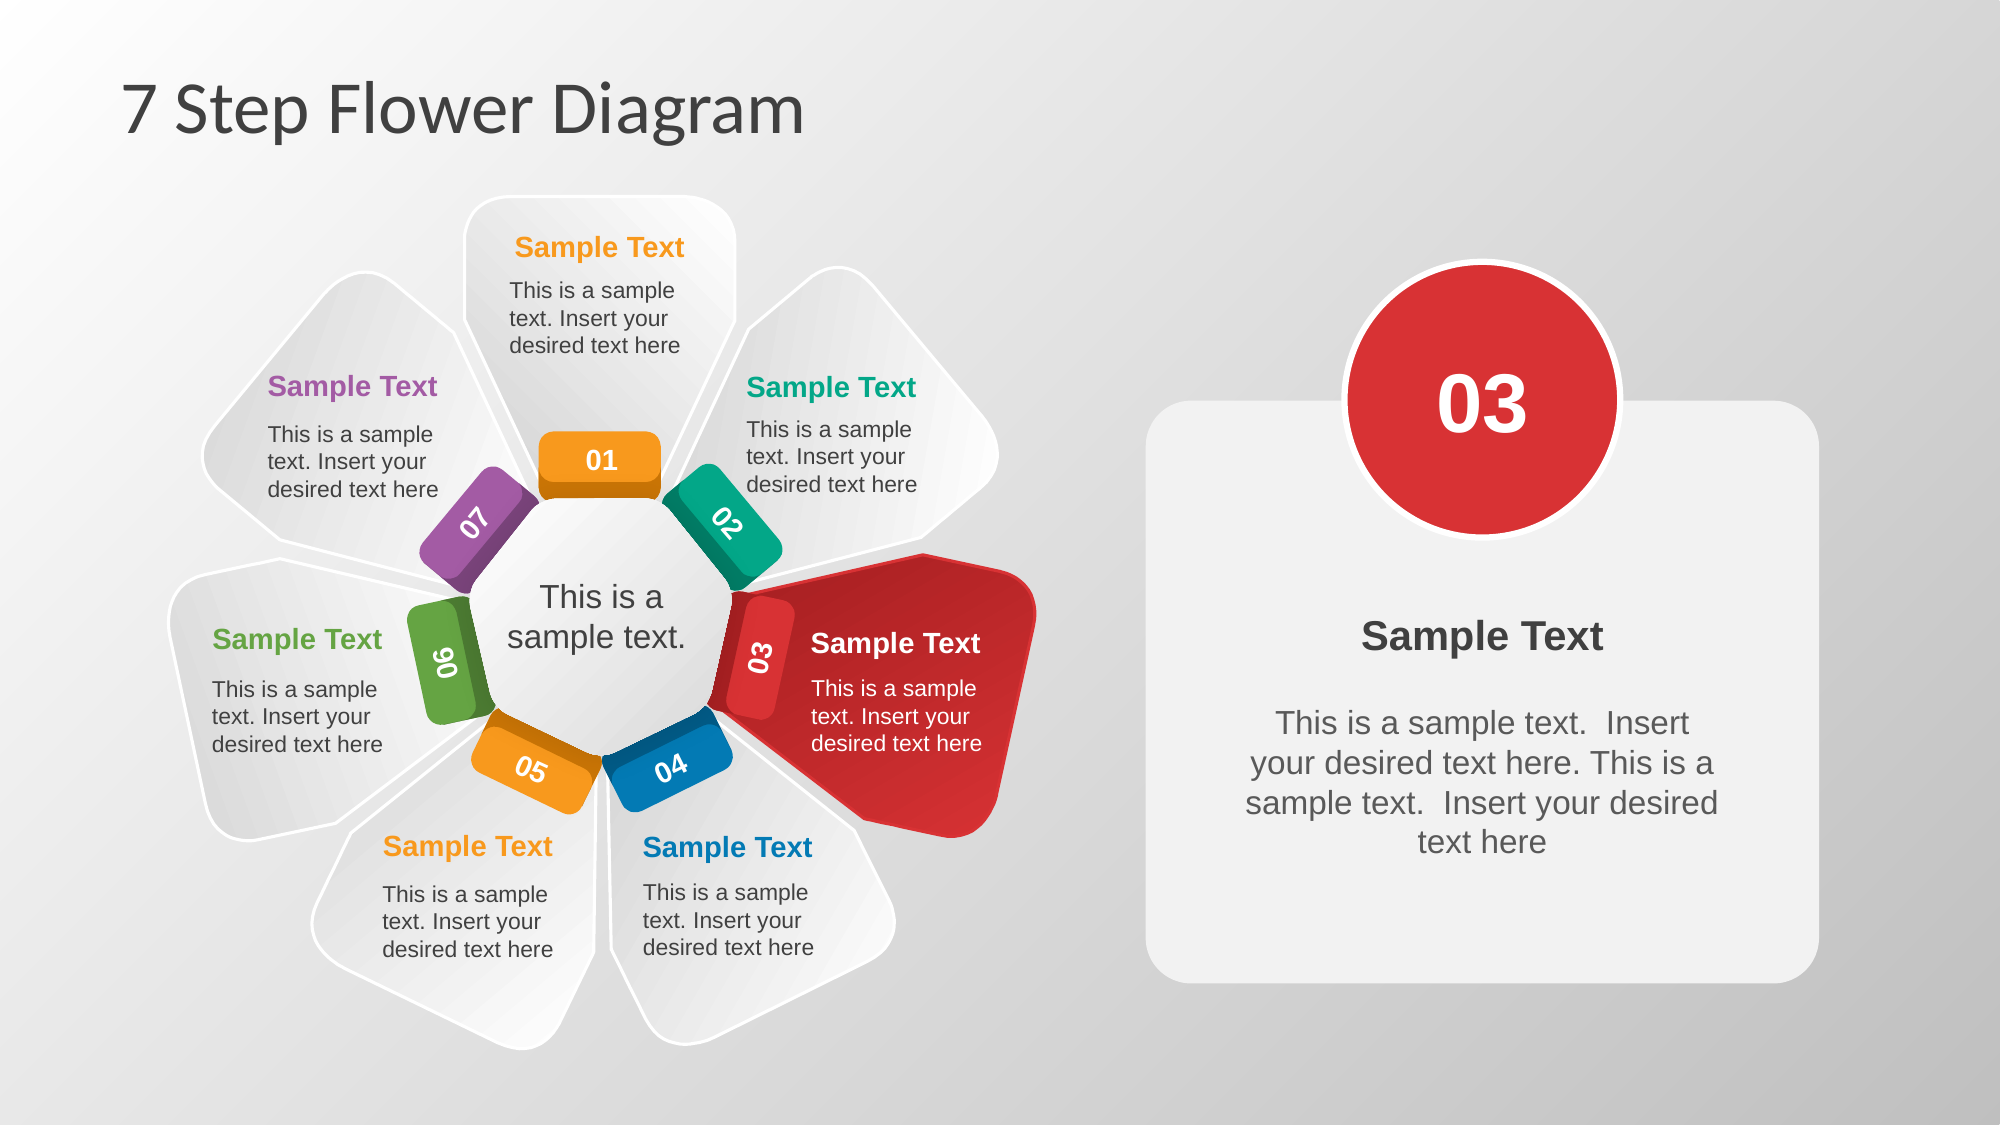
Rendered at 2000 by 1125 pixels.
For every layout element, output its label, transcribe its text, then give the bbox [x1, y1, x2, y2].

text_box [1143, 398, 1822, 986]
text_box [168, 196, 1036, 1049]
text_box 03 [1342, 259, 1623, 540]
text_box This is a sample text. Insert your desired text here. This is a sample text. Insert your desired text here [1230, 693, 1735, 868]
title 7 Step Flower Diagram [99, 45, 1900, 162]
text_box Sample Text [1230, 601, 1735, 666]
